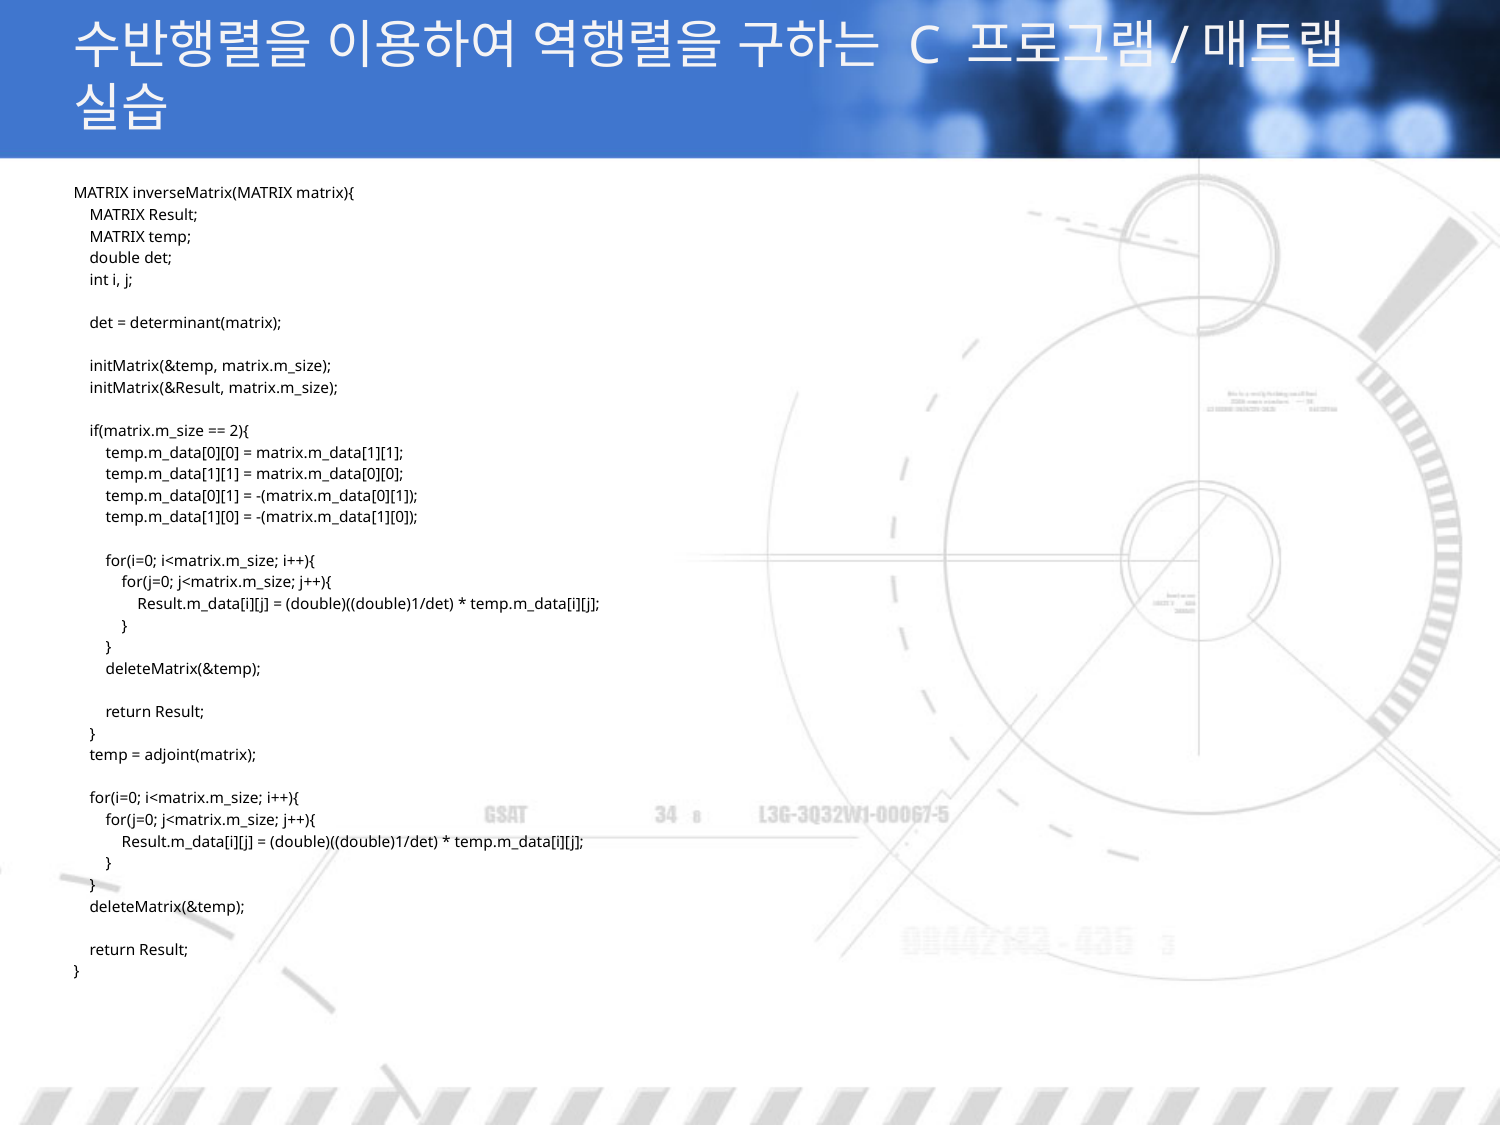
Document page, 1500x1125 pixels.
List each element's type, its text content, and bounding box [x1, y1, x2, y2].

picture [0, 0, 1500, 1125]
title 수반행렬을 이용하여 역행렬을 구하는 C 프로그램/매트랩 실습 [58, 9, 1448, 139]
list MATRIX inverseMatrix(MATRIX matrix){ MATRIX Result; MATRIX temp; double det; int i, j; det = determinant(matrix); initMatrix(&temp, matrix.m_size); initMatrix(&Result, matrix.m_size); if(matrix.m_size == 2){ temp.m_data[0][0] = matrix.m_data[1][1]; temp.m_data[1][1] = matrix.m_data[0][0]; temp.m_data[0][1] = -(matrix.m_data[0][1]); temp.m_data[1][0] = -(matrix.m_data[1][0]); for(i=0; i<matrix.m_size; i++){ for(j=0; j<matrix.m_size; j++){ Result.m_data[i][j] = (double)((double)1/det) * temp.m_data[i][j]; } } deleteMatrix(&temp); return Result; } temp = adjoint(matrix); for(i=0; i<matrix.m_size; i++){ for(j=0; j<matrix.m_size; j++){ Result.m_data[i][j] = (double)((double)1/det) * temp.m_data[i][j]; } } deleteMatrix(&temp); return Result; } [58, 175, 1448, 1008]
